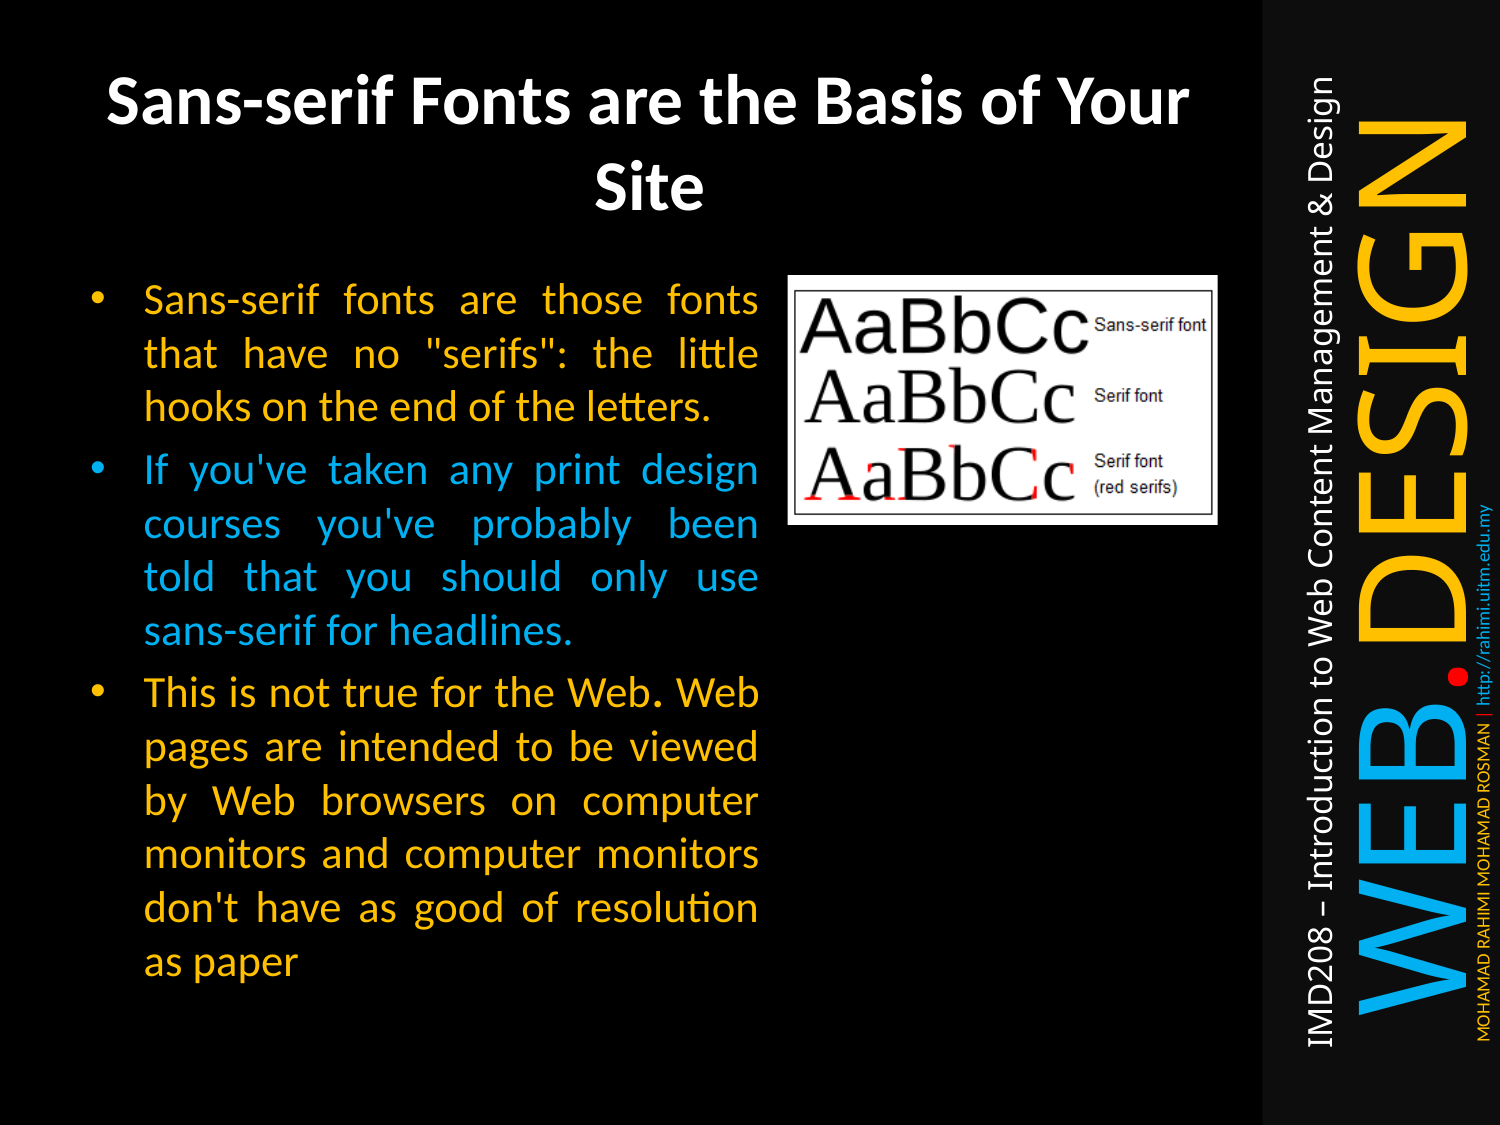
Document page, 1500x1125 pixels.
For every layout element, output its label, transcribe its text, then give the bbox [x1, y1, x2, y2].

title Sans-serif Fonts are the Basis of Your Site [75, 45, 1225, 233]
list Sans-serif fonts are those fonts that have no "serifs": the little hooks on the end of the letters. If you've taken any print design courses you've probably been told that you should only use sans-serif for headlines. This is not true for the Web. Web pages are intended to be viewed by Web browsers on computer monitors and computer monitors don't have as good of resolution as paper [75, 262, 775, 1005]
picture [787, 274, 1218, 525]
